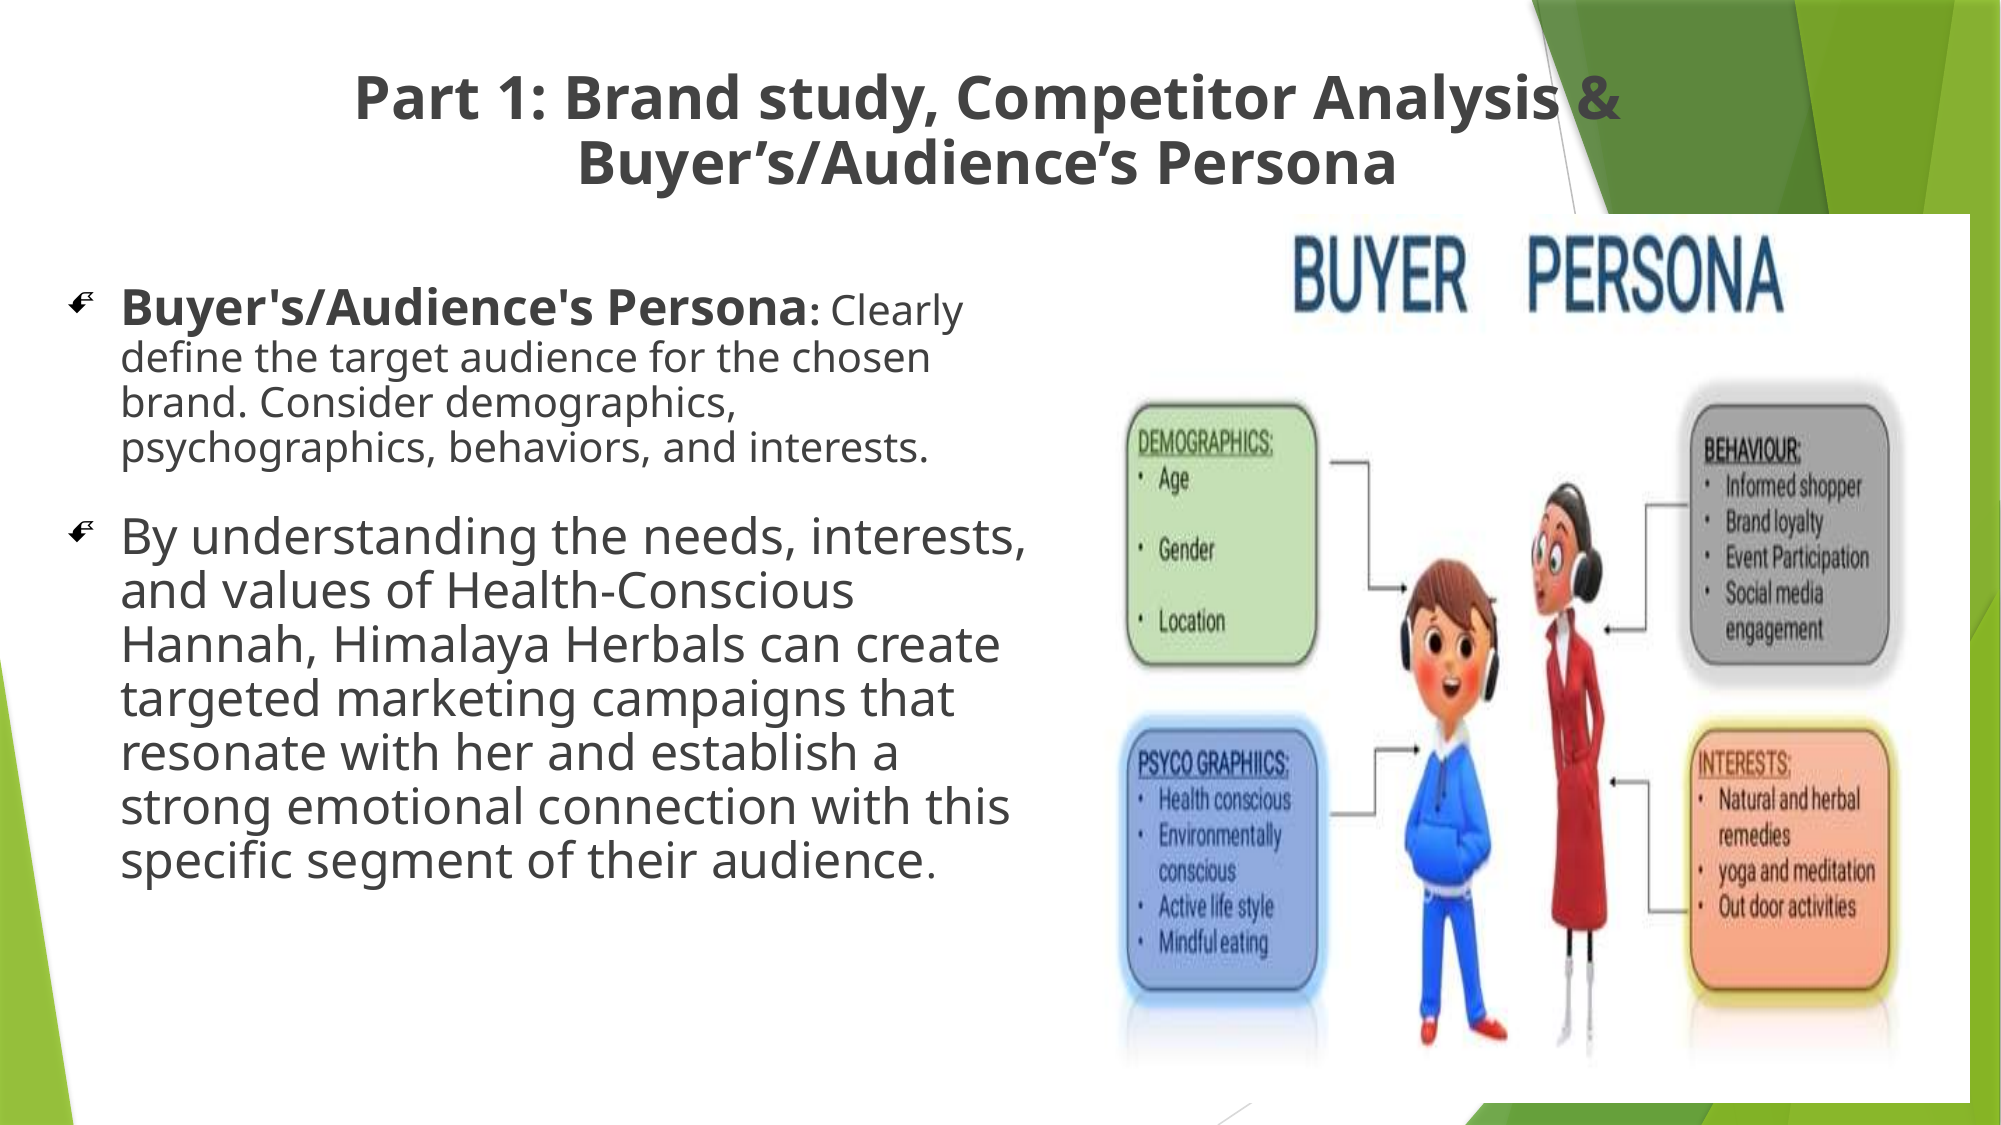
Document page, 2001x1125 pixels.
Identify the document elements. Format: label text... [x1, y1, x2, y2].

list Buyer's/Audience's Persona: Clearly define the target audience for the chosen brand. Consider demographics, psychographics, behaviors, and interests. By understanding the needs, interests, and values of Health-Conscious Hannah, Himalaya Herbals can create targeted marketing campaigns that resonate with her and establish a strong emotional connection with this specific segment of their audience. [30, 214, 1059, 1104]
picture [1060, 214, 1971, 1104]
title Part 1: Brand study, Competitor Analysis & Buyer’s/Audience’s Persona [113, 59, 1863, 214]
